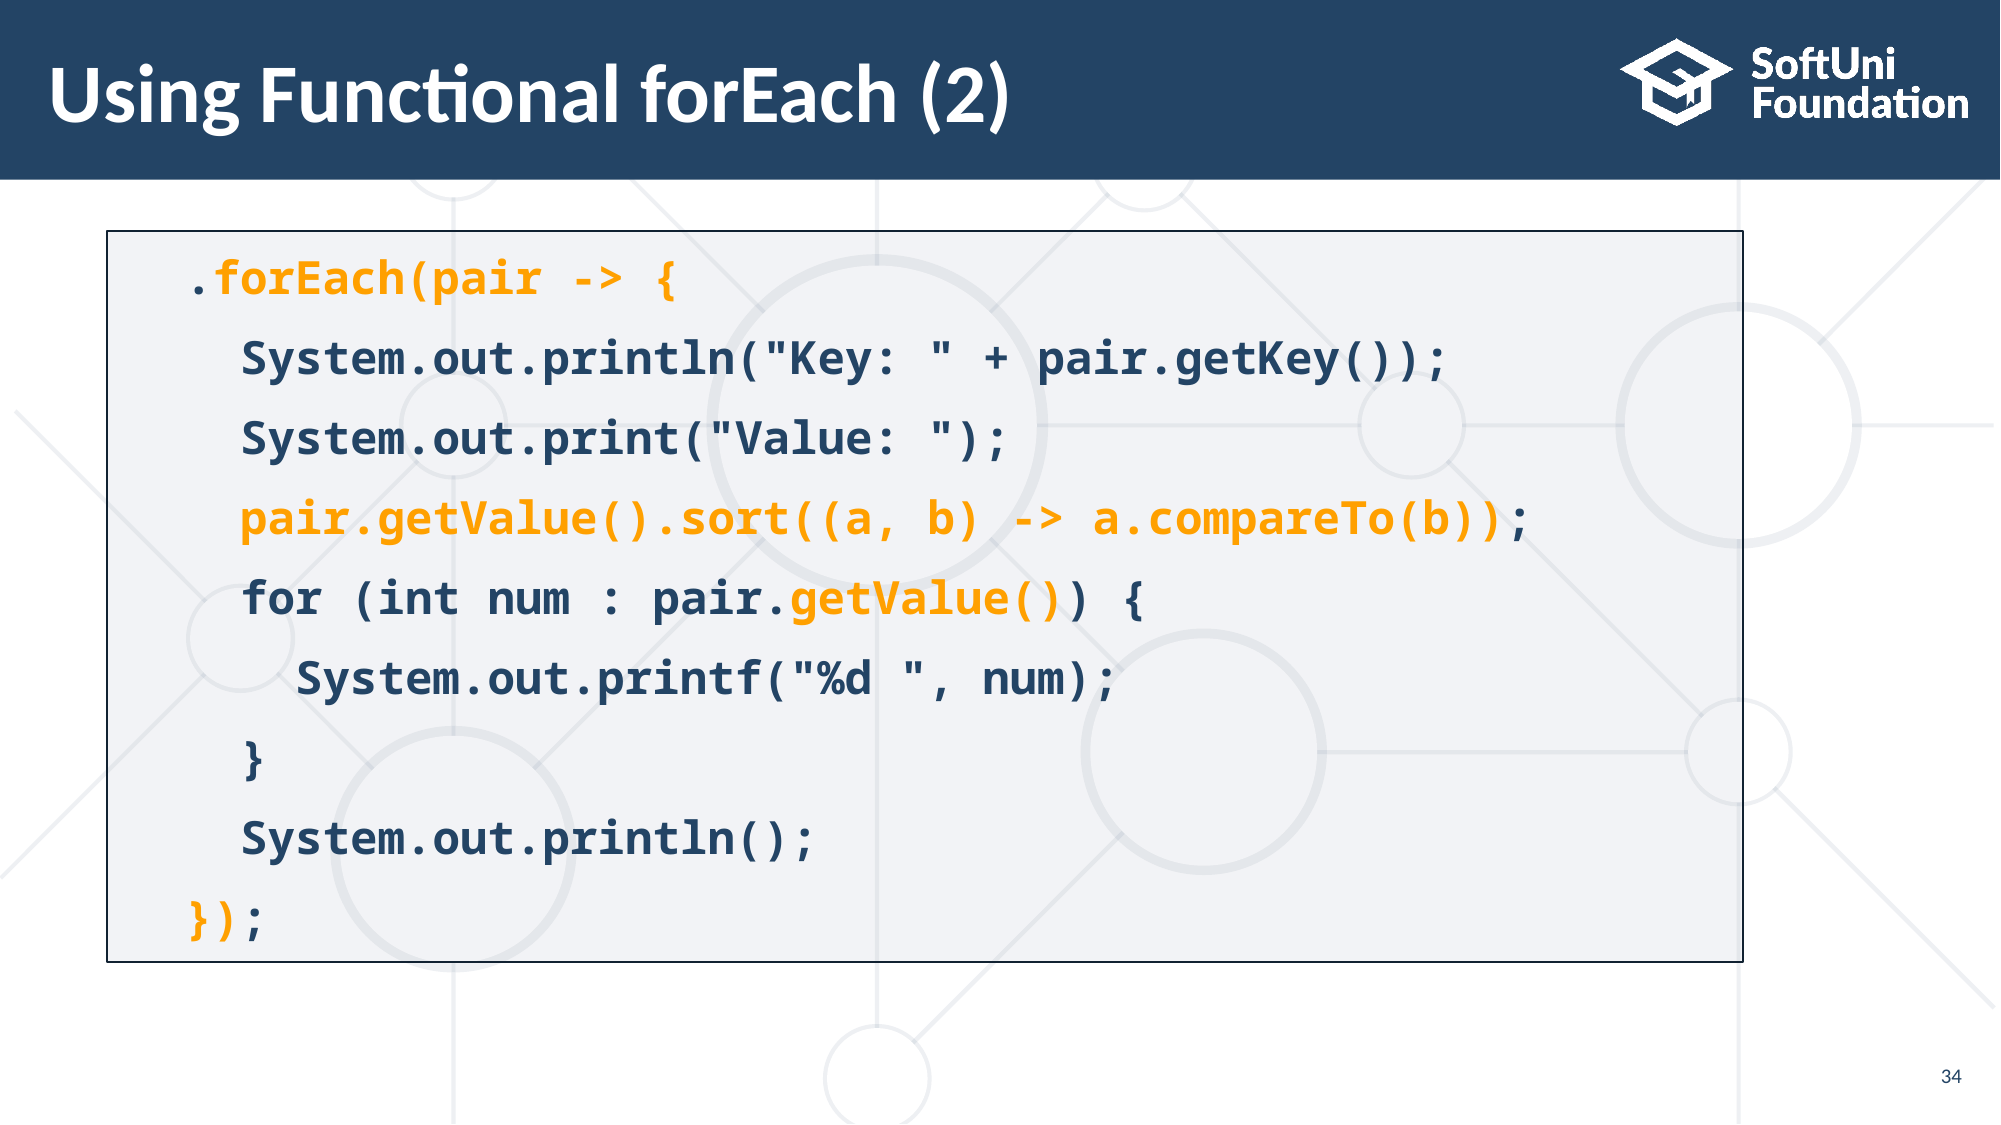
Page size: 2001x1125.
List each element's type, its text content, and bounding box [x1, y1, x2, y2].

title Using Functional forEach (2) [31, 16, 1591, 162]
picture [1619, 38, 1968, 126]
slide_number 34 [1897, 1049, 1968, 1101]
text_box .forEach(pair -> { System.out.println("Key: " + pair.getKey()); System.out.print("Value: "); pair.getValue().sort((a, b) -> a.compareTo(b)); for (int num : pair.getValue()) { System.out.printf("%d ", num); } System.out.println(); }); [106, 231, 1744, 962]
